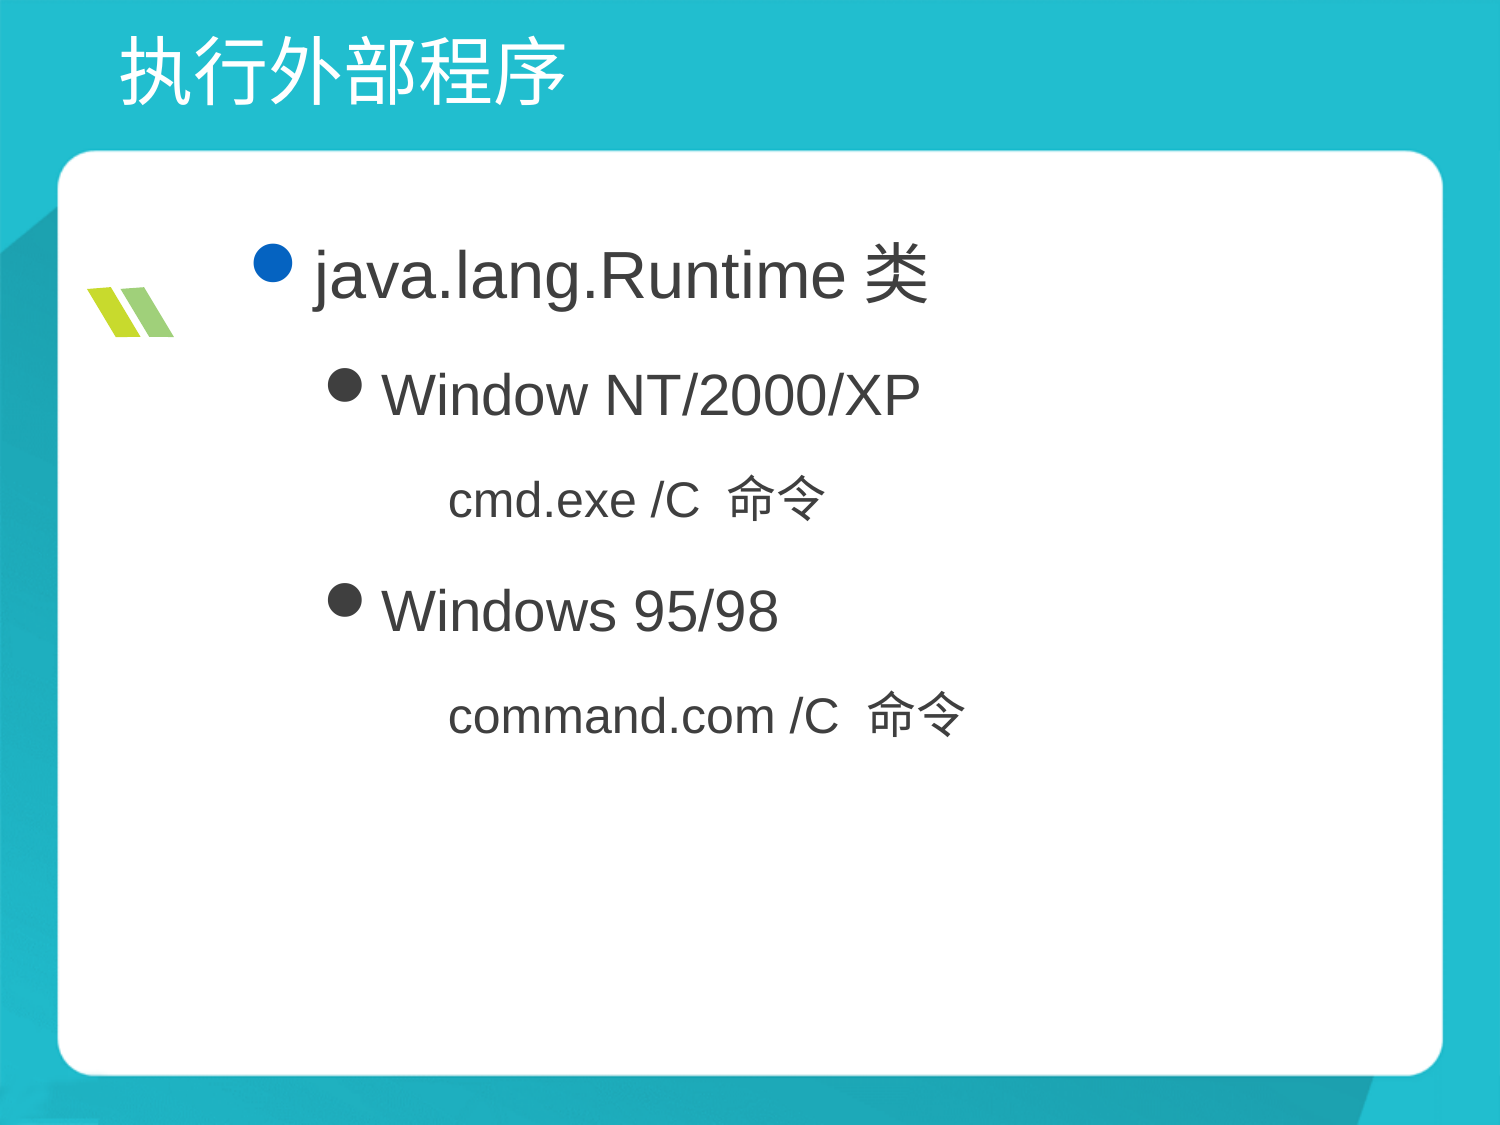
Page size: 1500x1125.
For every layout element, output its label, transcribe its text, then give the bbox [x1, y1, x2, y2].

picture [0, 0, 1500, 1125]
text_box [118, 286, 176, 339]
title 执行外部程序 [103, 0, 1397, 150]
list java.lang.Runtime类 Window NT/2000/XP cmd.exe /C 命令 Windows 95/98 command.com /C 命令 [233, 184, 1397, 1024]
text_box [85, 286, 143, 339]
